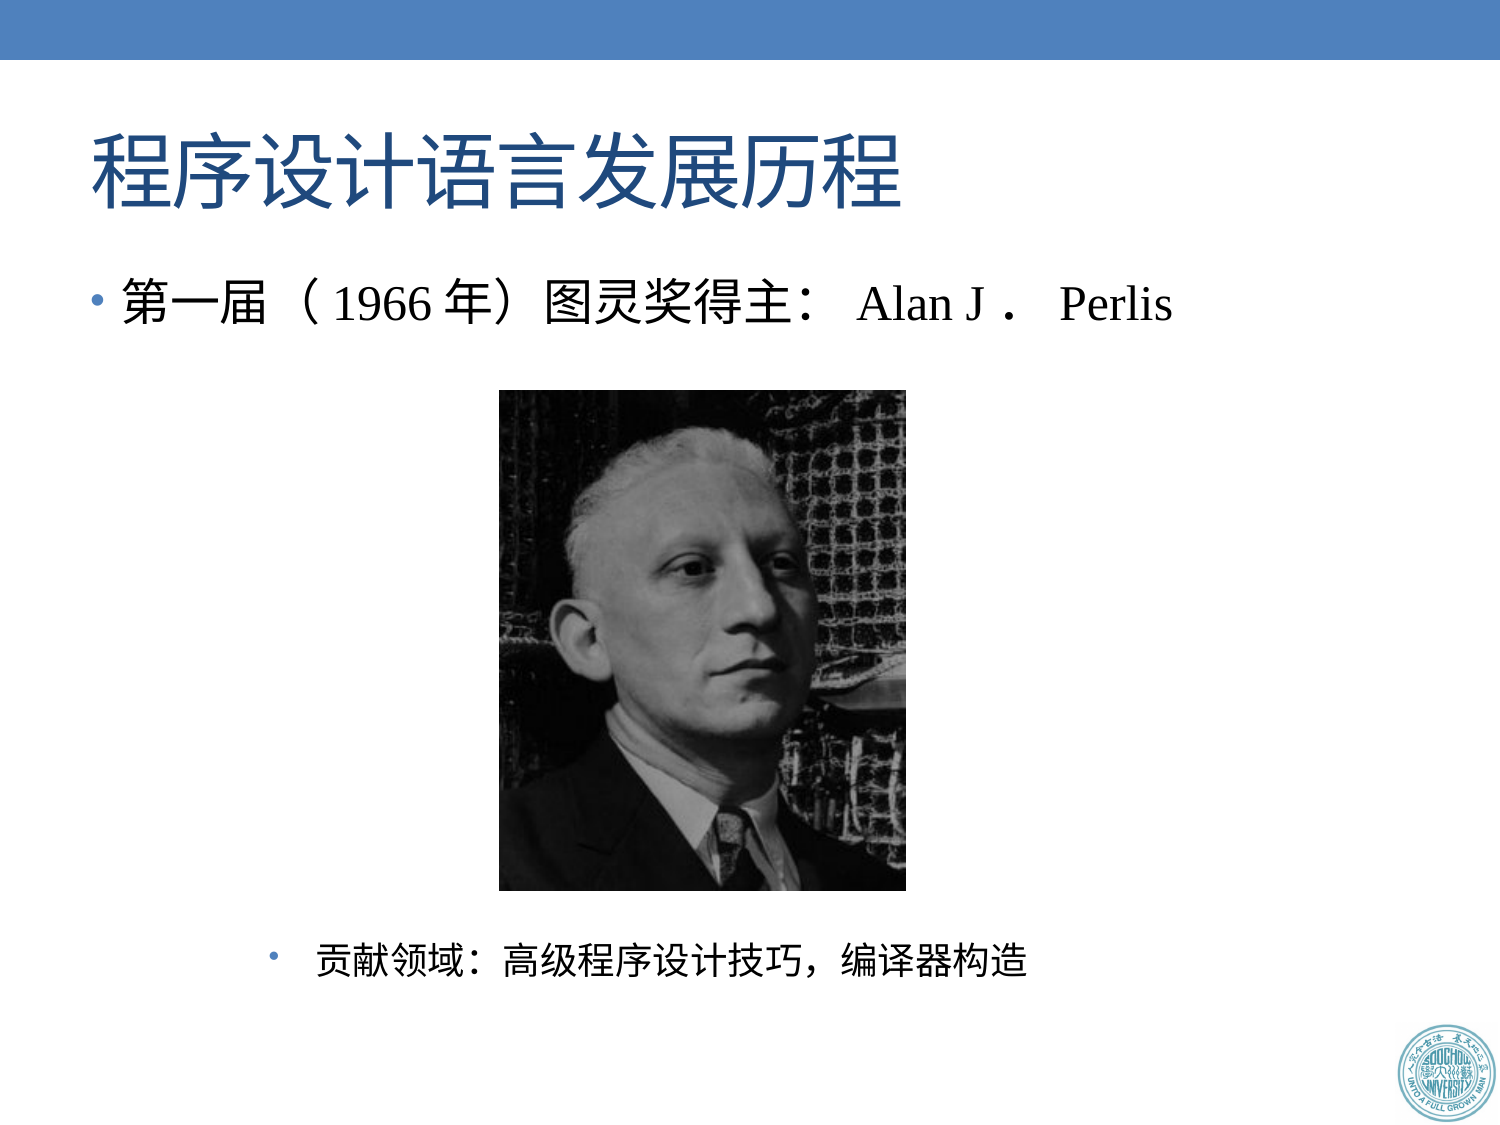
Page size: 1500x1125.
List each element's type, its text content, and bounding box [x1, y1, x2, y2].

text_box 贡献领域：高级程序设计技巧，编译器构造 [253, 929, 1152, 1035]
picture [499, 389, 907, 891]
title 程序设计语言发展历程 [75, 87, 1425, 250]
list 第一届（1966年）图灵奖得主：Alan J．Perlis [75, 262, 1425, 1063]
